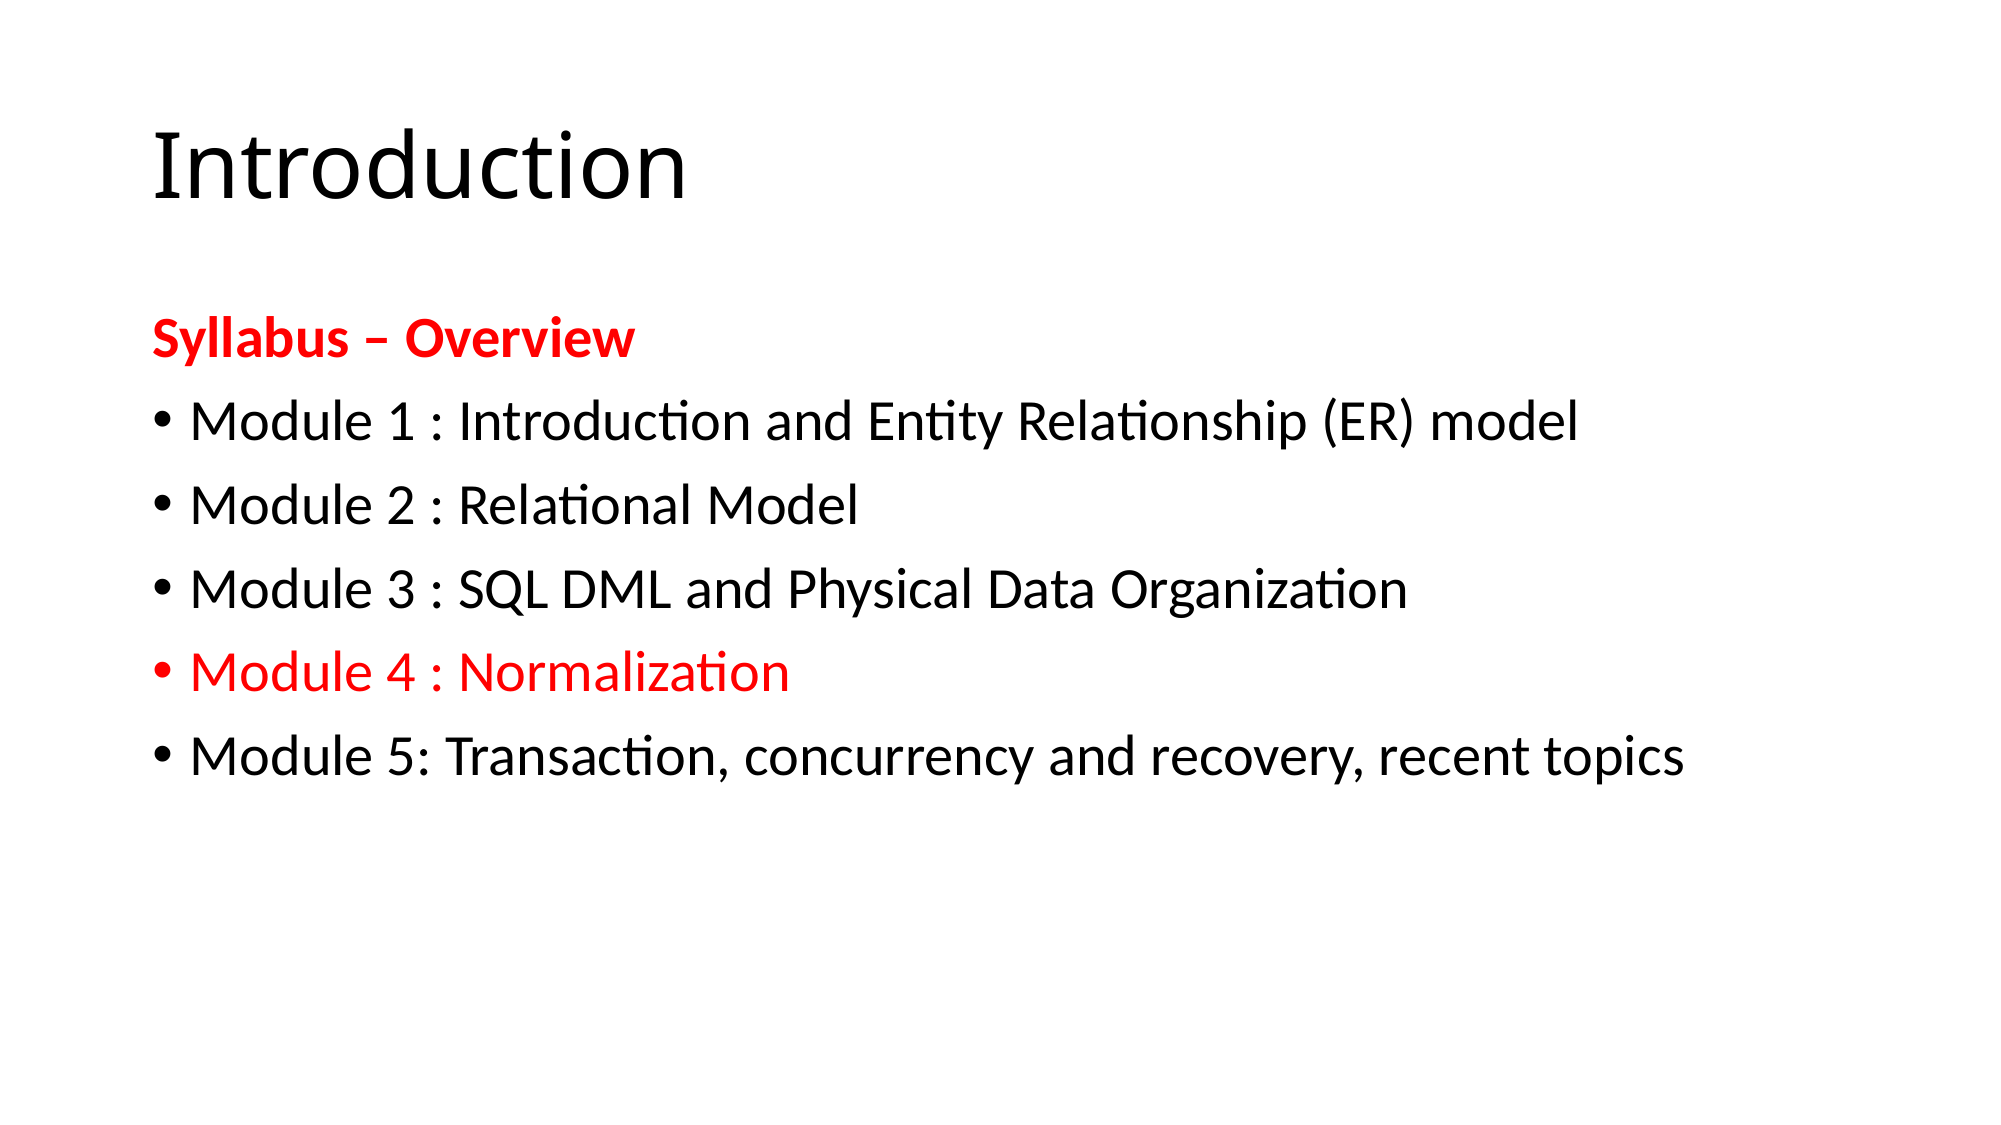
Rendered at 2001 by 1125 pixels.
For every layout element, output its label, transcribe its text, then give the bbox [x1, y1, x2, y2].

title Introduction [137, 59, 1863, 278]
list Syllabus – Overview Module 1 : Introduction and Entity Relationship (ER) model Module 2 : Relational Model Module 3 : SQL DML and Physical Data Organization Module 4 : Normalization Module 5: Transaction, concurrency and recovery, recent topics [137, 299, 1863, 1014]
